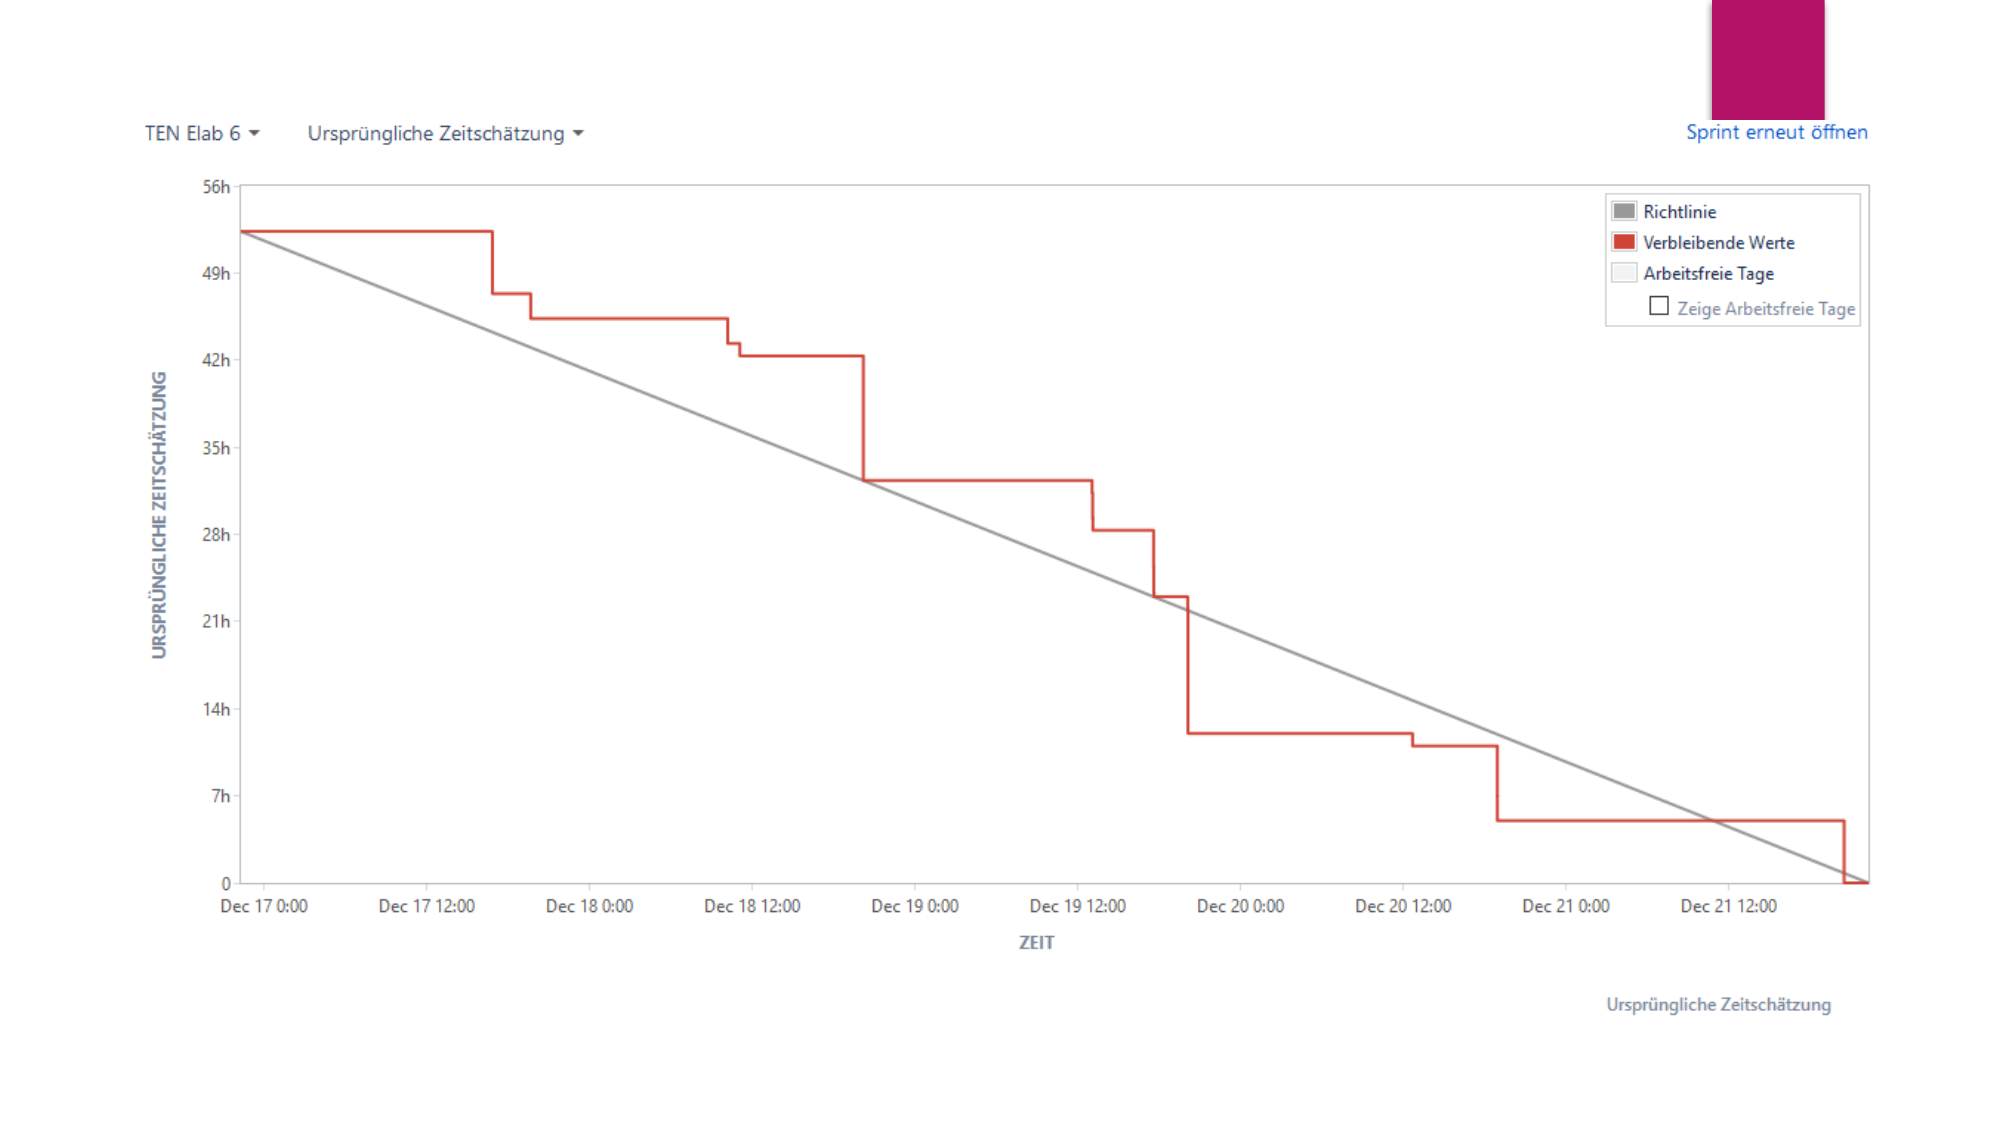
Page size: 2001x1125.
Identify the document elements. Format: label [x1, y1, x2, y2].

picture [0, 119, 2000, 1027]
